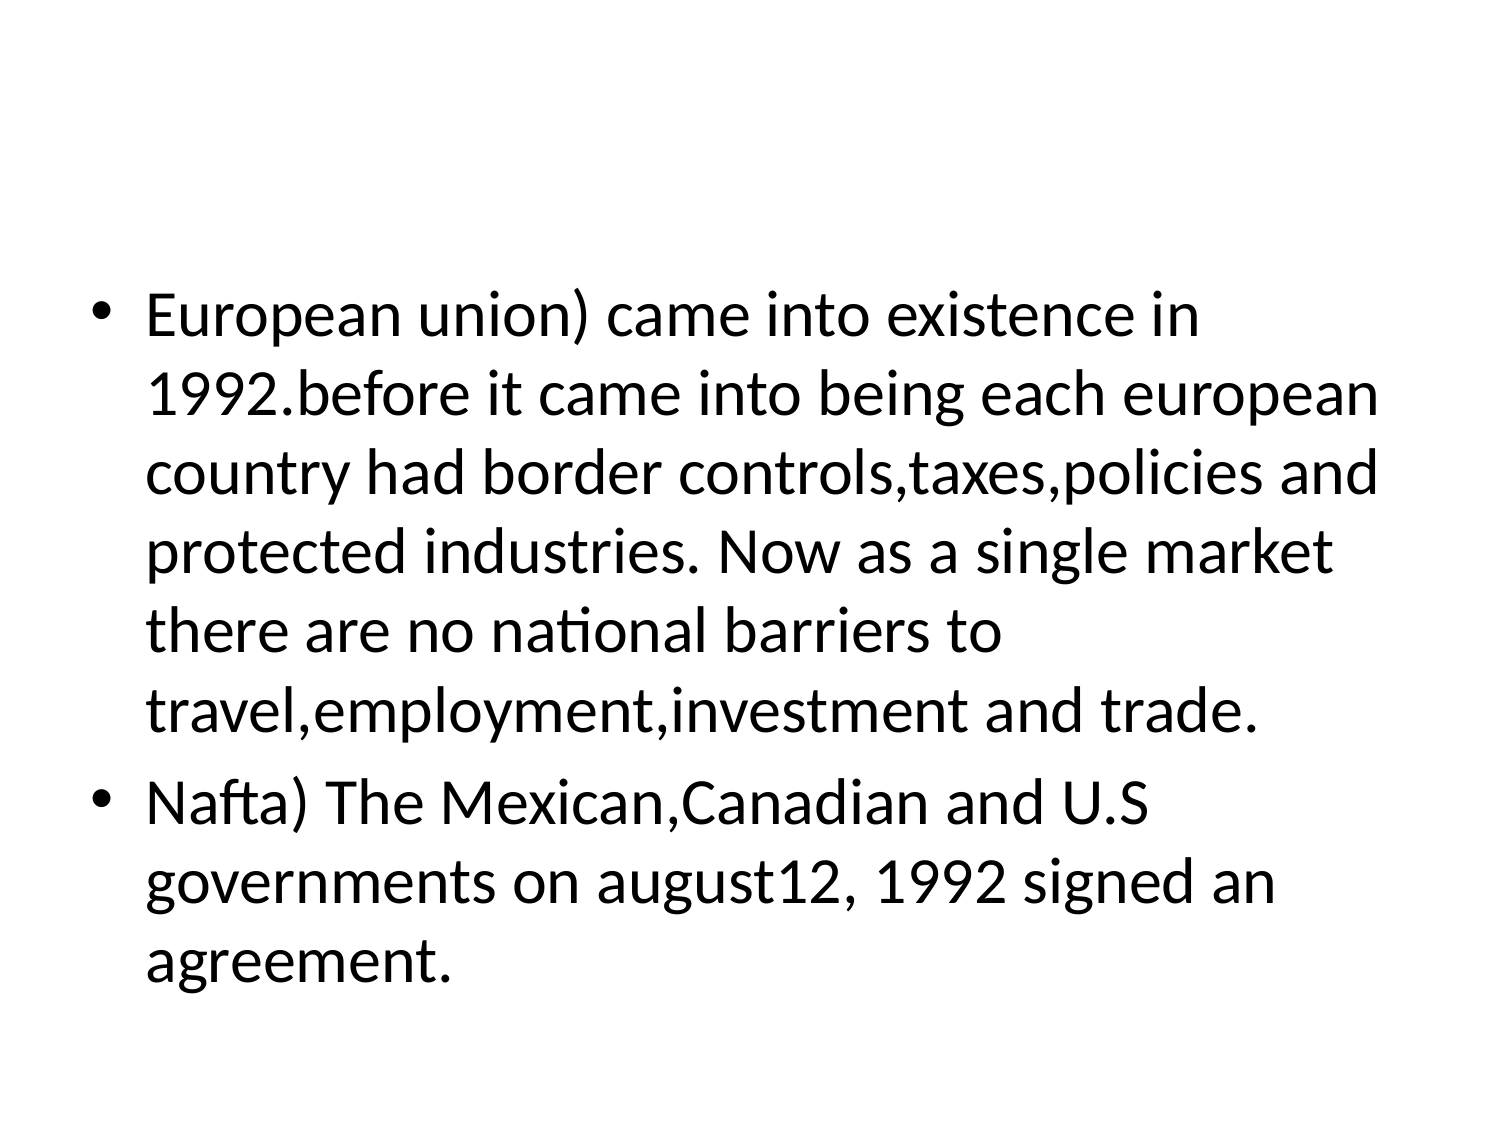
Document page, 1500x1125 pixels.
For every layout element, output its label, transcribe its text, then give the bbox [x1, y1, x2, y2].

list European union) came into existence in 1992.before it came into being each european country had border controls,taxes,policies and protected industries. Now as a single market there are no national barriers to travel,employment,investment and trade. Nafta) The Mexican,Canadian and U.S governments on august12, 1992 signed an agreement. [75, 262, 1425, 1005]
